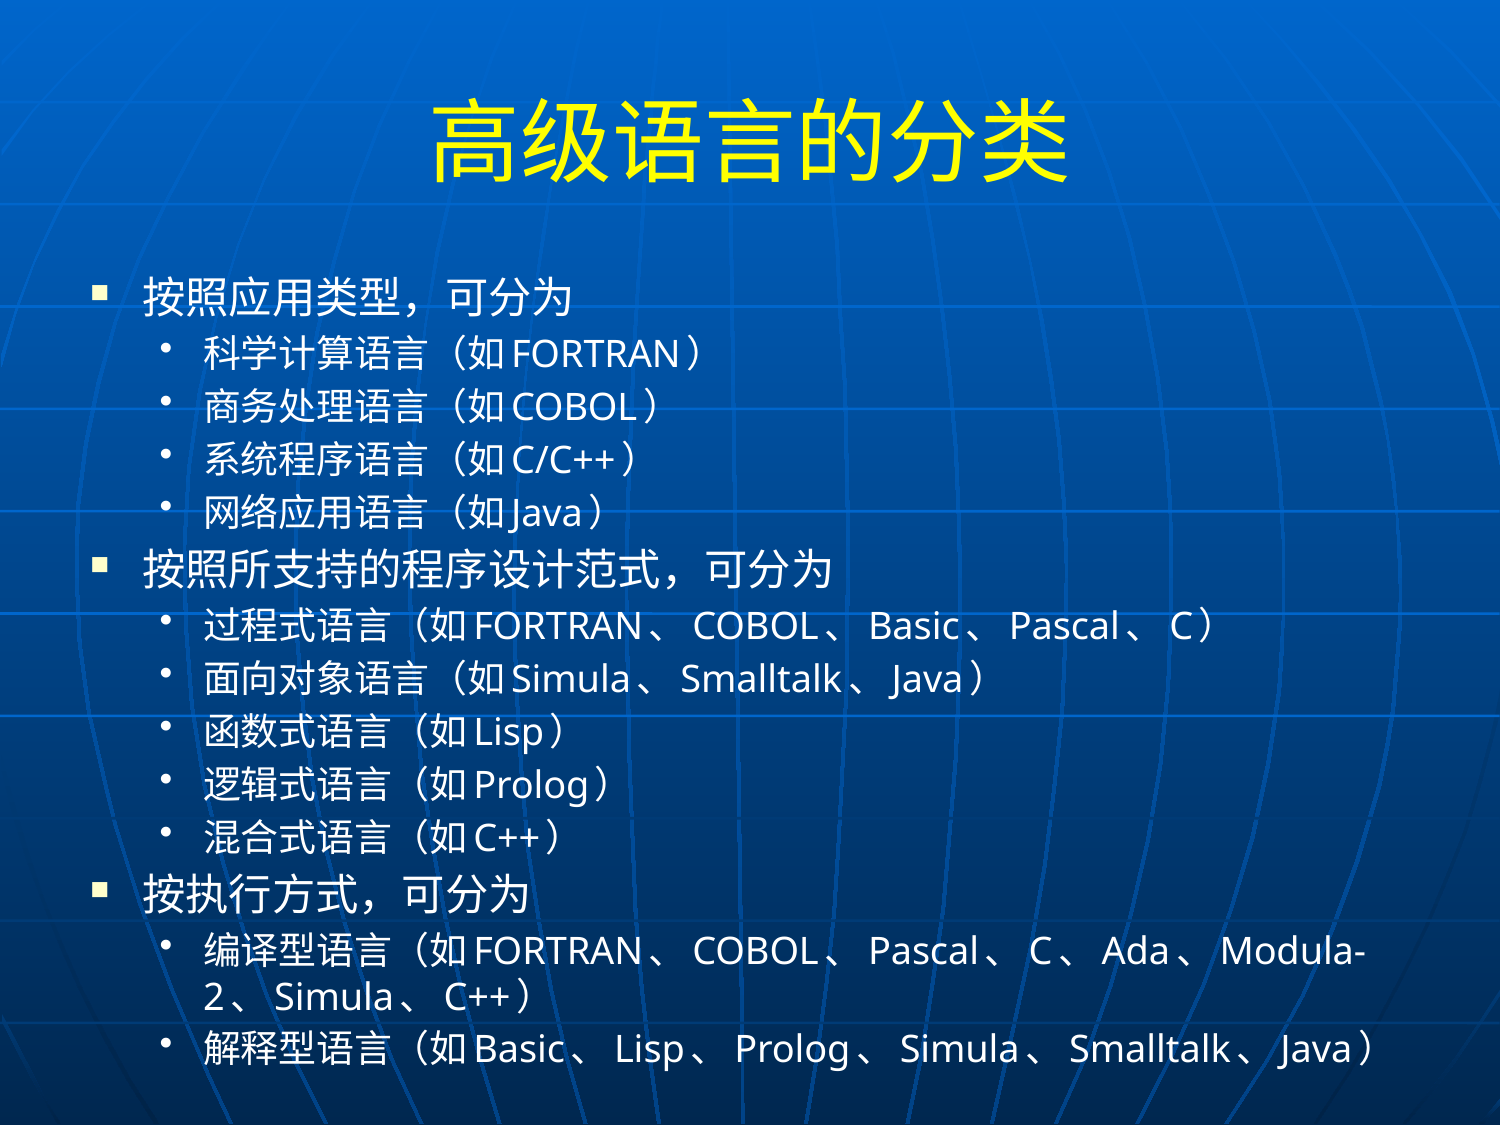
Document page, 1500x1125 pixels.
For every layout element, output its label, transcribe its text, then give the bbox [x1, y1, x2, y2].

list 按照应用类型，可分为 科学计算语言（如FORTRAN） 商务处理语言（如COBOL） 系统程序语言（如C/C++） 网络应用语言（如Java） 按照所支持的程序设计范式，可分为 过程式语言（如FORTRAN、COBOL、Basic、Pascal、C） 面向对象语言（如Simula、Smalltalk、Java） 函数式语言（如Lisp） 逻辑式语言（如Prolog） 混合式语言（如C++） 按执行方式，可分为 编译型语言（如FORTRAN、COBOL、Pascal、C、Ada、Modula-2、Simula、C++） 解释型语言（如Basic、Lisp、Prolog、Simula、Smalltalk、Java） [75, 262, 1425, 1094]
title 高级语言的分类 [75, 45, 1425, 233]
